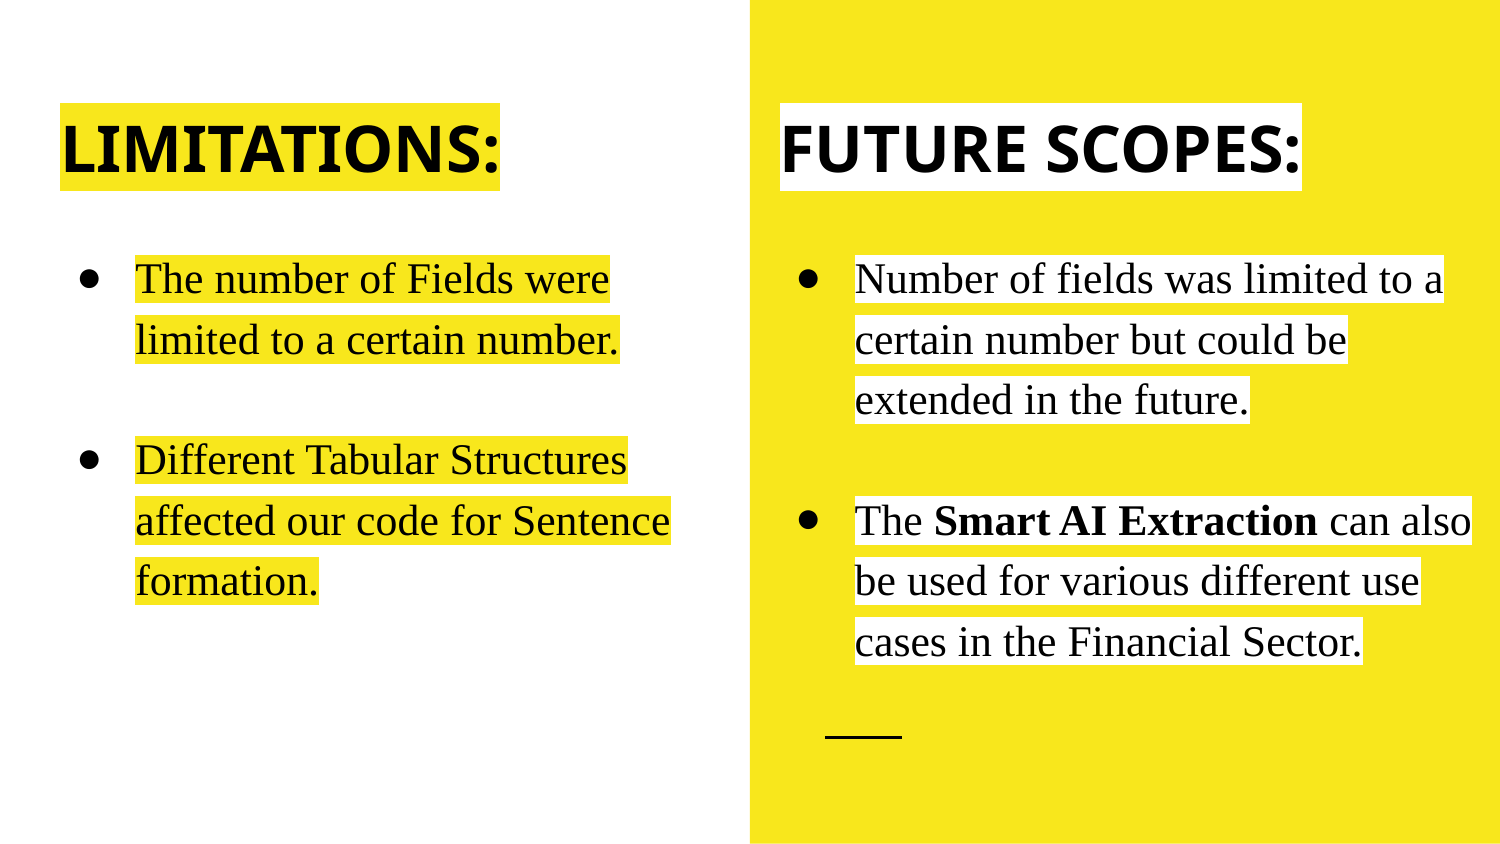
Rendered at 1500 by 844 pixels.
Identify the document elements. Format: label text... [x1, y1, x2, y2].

text_box LIMITATIONS: The number of Fields were limited to a certain number. Different Tabular Structures affected our code for Sentence formation. [45, 92, 716, 620]
text_box FUTURE SCOPES: Number of fields was limited to a certain number but could be extended in the future. The Smart AI Extraction can also be used for various different use cases in the Financial Sector. [764, 92, 1490, 680]
